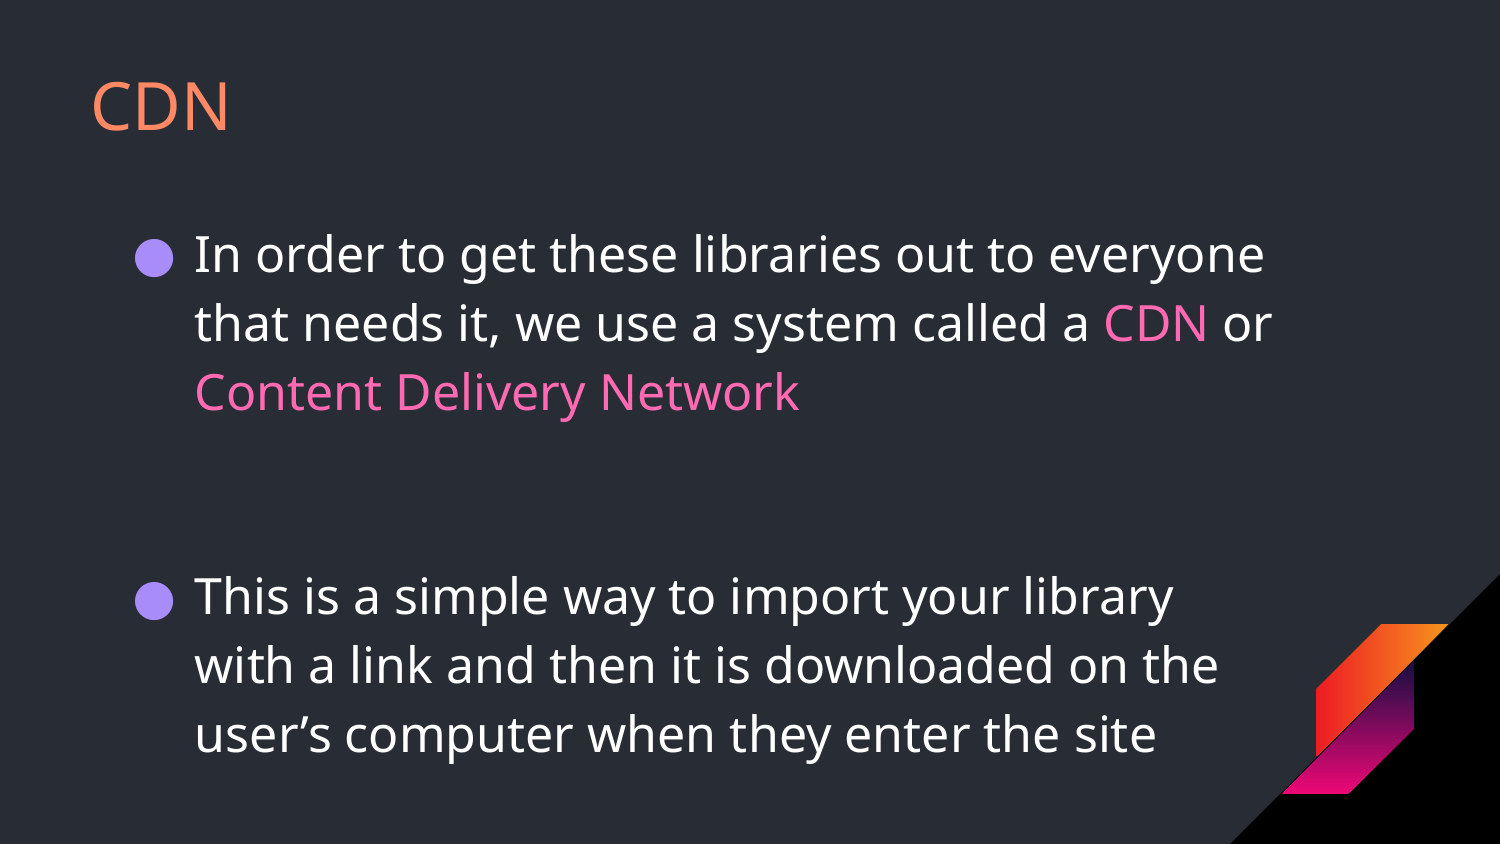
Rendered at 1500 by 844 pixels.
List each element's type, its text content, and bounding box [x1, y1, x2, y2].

title CDN [75, 49, 1231, 143]
list In order to get these libraries out to everyone that needs it, we use a system called a CDN or Content Delivery Network This is a simple way to import your library with a link and then it is downloaded on the user’s computer when they enter the site [104, 198, 1292, 778]
